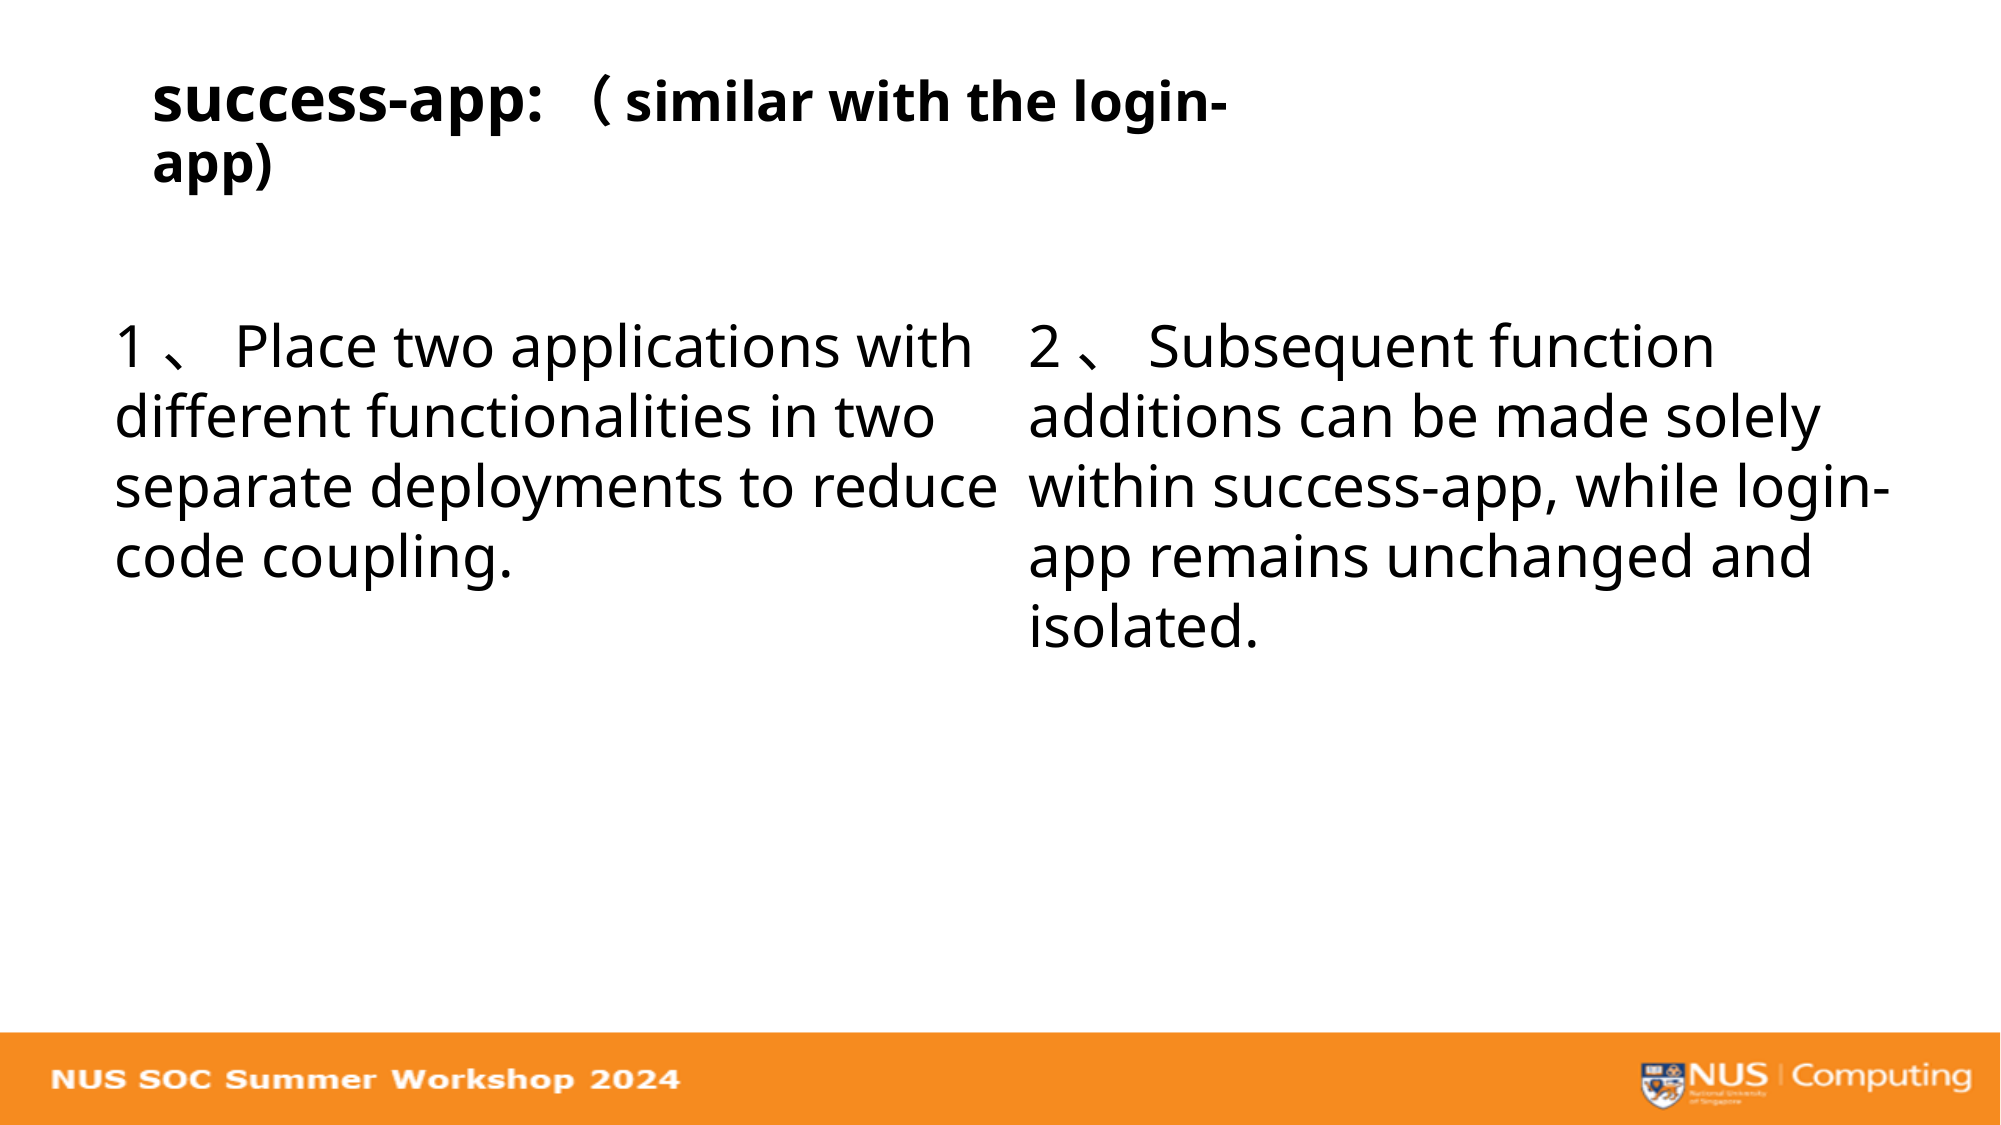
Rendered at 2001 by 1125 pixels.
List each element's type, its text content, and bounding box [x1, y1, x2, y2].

text_box 2、Subsequent function additions can be made solely within success-app, while login-app remains unchanged and isolated. [1014, 301, 1907, 667]
text_box 1、Place two applications with different functionalities in two separate deployments to reduce code coupling. [100, 301, 1014, 667]
text_box success-app:（similar with the login-app) [137, 59, 1305, 203]
picture [0, 0, 2001, 1125]
